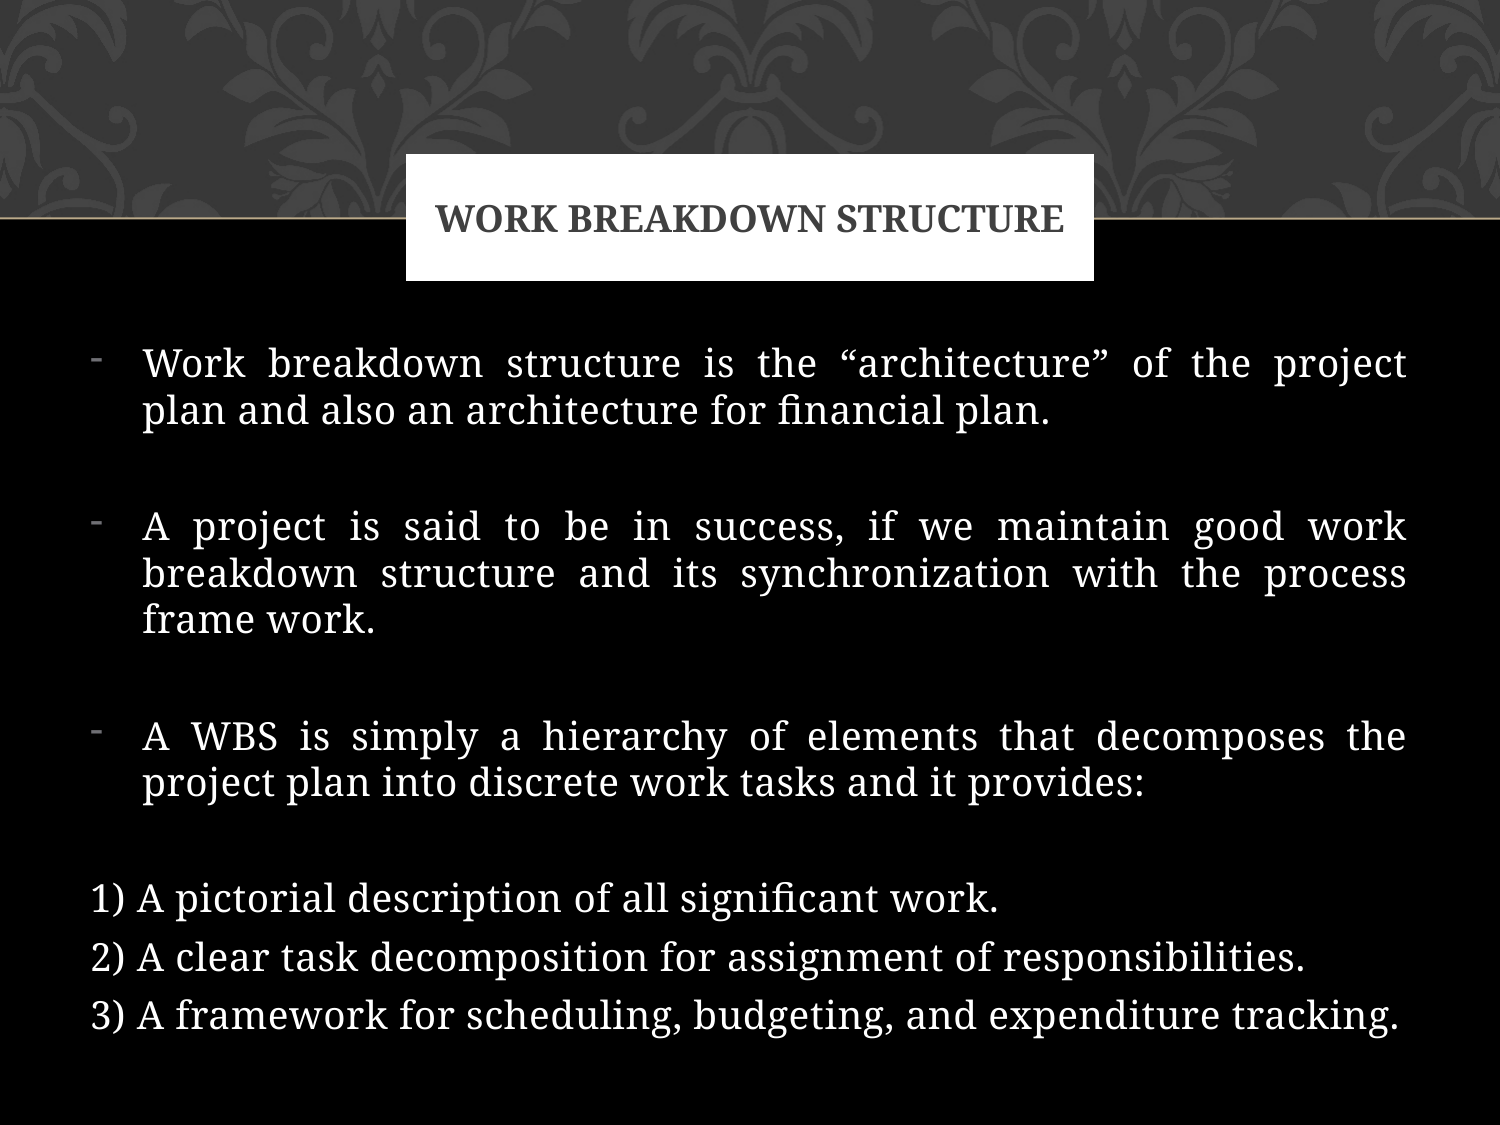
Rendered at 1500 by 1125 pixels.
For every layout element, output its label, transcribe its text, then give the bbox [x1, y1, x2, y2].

list Work breakdown structure is the “architecture” of the project plan and also an architecture for financial plan. A project is said to be in success, if we maintain good work breakdown structure and its synchronization with the process frame work. A WBS is simply a hierarchy of elements that decomposes the project plan into discrete work tasks and it provides: 1) A pictorial description of all significant work. 2) A clear task decomposition for assignment of responsibilities. 3) A framework for scheduling, budgeting, and expenditure tracking. [75, 331, 1425, 1088]
title Work breakdown structure [406, 154, 1094, 281]
